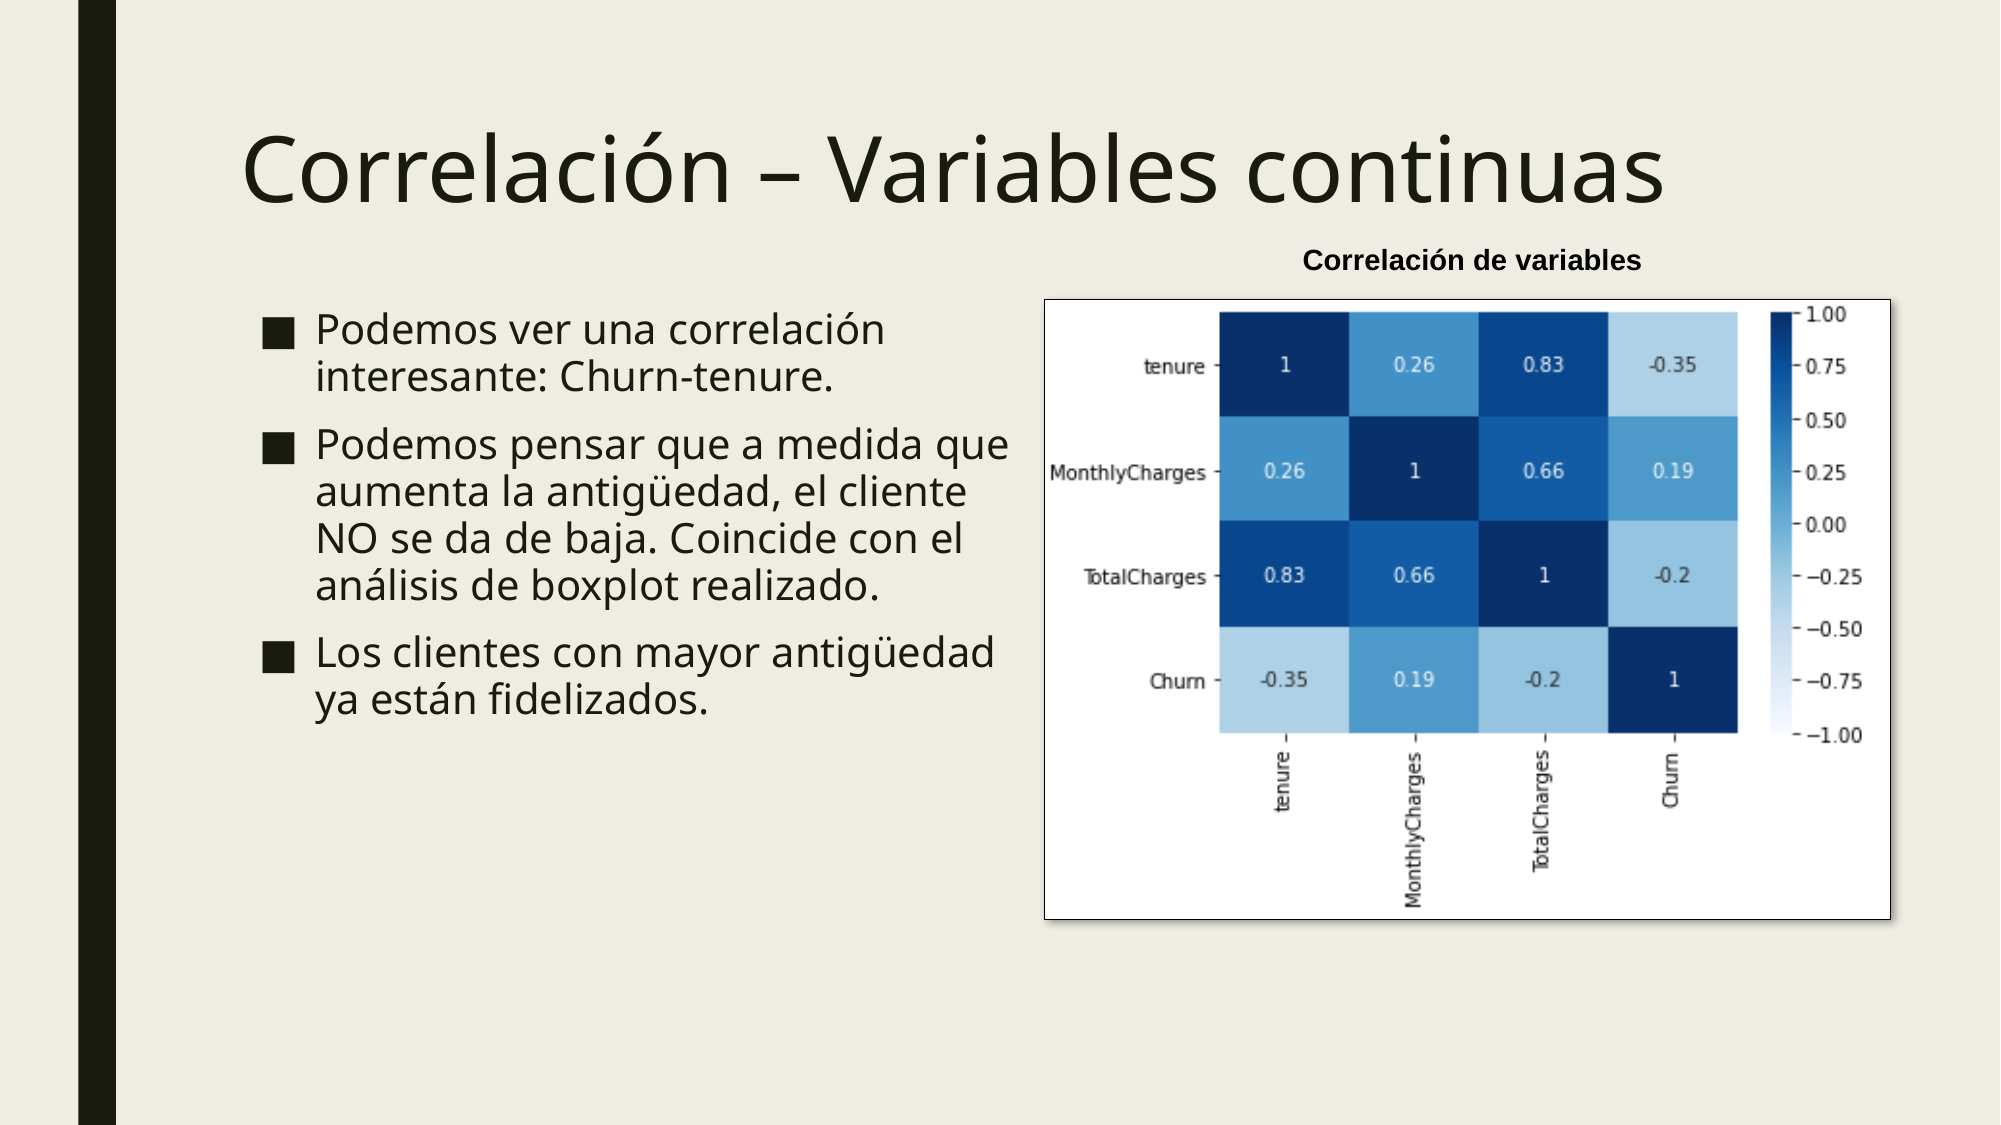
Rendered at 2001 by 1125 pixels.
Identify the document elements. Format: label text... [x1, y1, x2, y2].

picture [1044, 298, 1891, 920]
list Podemos ver una correlación interesante: Churn-tenure. Podemos pensar que a medida que aumenta la antigüedad, el cliente NO se da de baja. Coincide con el análisis de boxplot realizado. Los clientes con mayor antigüedad ya están fidelizados. [225, 357, 1030, 889]
title Correlación – Variables continuas [225, 112, 1800, 357]
